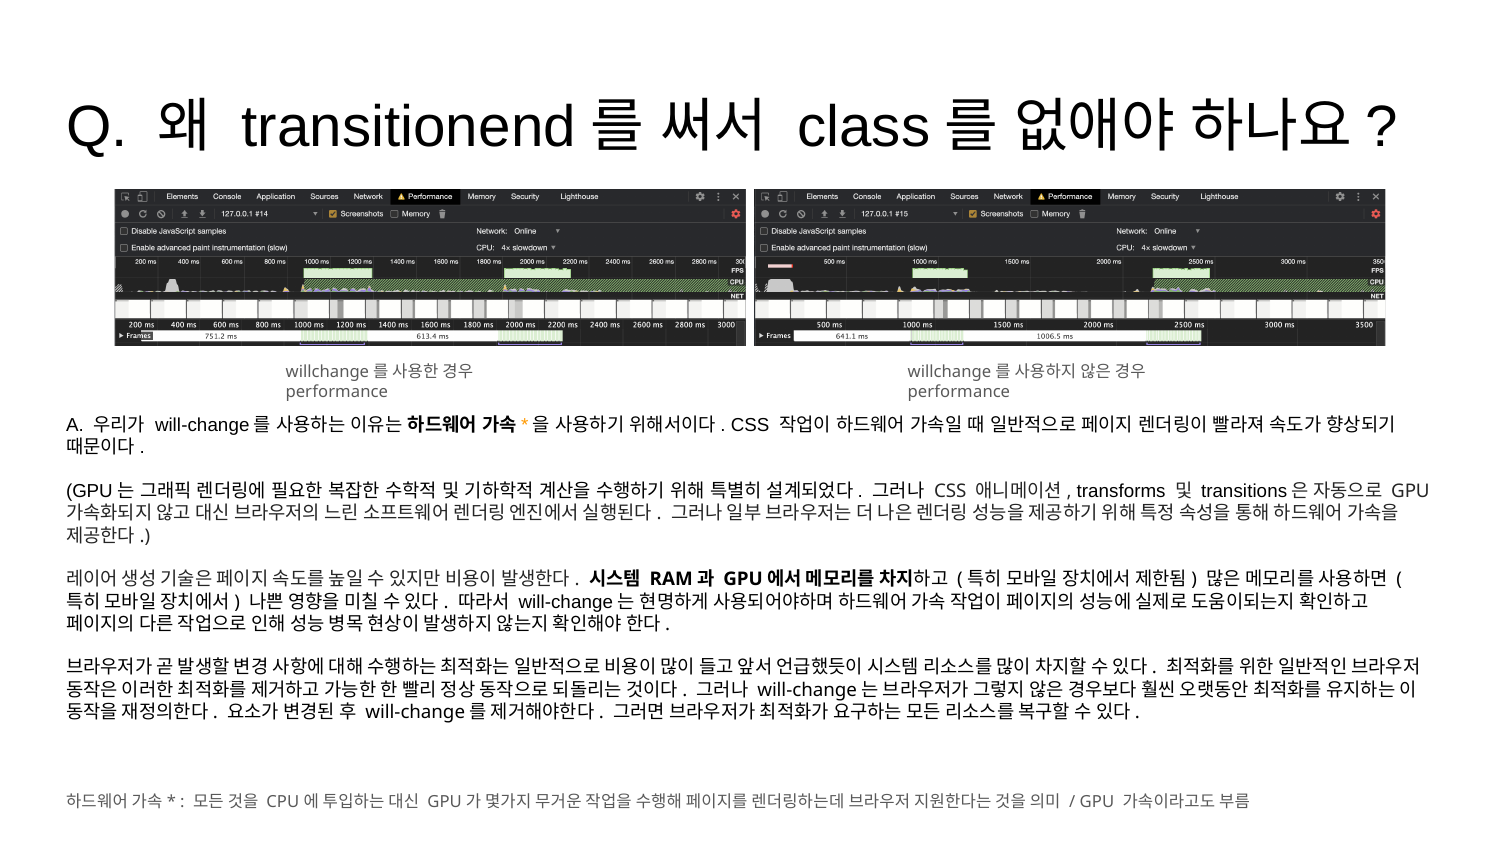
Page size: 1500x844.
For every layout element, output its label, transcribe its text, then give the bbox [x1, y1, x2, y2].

list 하드웨어 가속* : 모든 것을 CPU에 투입하는 대신 GPU가 몇가지 무거운 작업을 수행해 페이지를 렌더링하는데 브라우저 지원한다는 것을 의미 / GPU 가속이라고도 부름 [51, 775, 1449, 821]
list willchange를 사용하지 않은 경우 performance [892, 355, 1247, 386]
picture [114, 188, 747, 346]
picture [753, 188, 1386, 346]
list A. 우리가 will-change를 사용하는 이유는 하드웨어 가속*을 사용하기 위해서이다. CSS 작업이 하드웨어 가속일 때 일반적으로 페이지 렌더링이 빨라져 속도가 향상되기 때문이다. (GPU는 그래픽 렌더링에 필요한 복잡한 수학적 및 기하학적 계산을 수행하기 위해 특별히 설계되었다. 그러나 CSS 애니메이션, transforms 및 transitions은 자동으로 GPU 가속화되지 않고 대신 브라우저의 느린 소프트웨어 렌더링 엔진에서 실행된다. 그러나 일부 브라우저는 더 나은 렌더링 성능을 제공하기 위해 특정 속성을 통해 하드웨어 가속을 제공한다.) 레이어 생성 기술은 페이지 속도를 높일 수 있지만 비용이 발생한다. 시스템 RAM과 GPU에서 메모리를 차지하고 (특히 모바일 장치에서 제한됨) 많은 메모리를 사용하면 (특히 모바일 장치에서) 나쁜 영향을 미칠 수 있다. 따라서 will-change는 현명하게 사용되어야하며 하드웨어 가속 작업이 페이지의 성능에 실제로 도움이되는지 확인하고 페이지의 다른 작업으로 인해 성능 병목 현상이 발생하지 않는지 확인해야 한다. 브라우저가 곧 발생할 변경 사항에 대해 수행하는 최적화는 일반적으로 비용이 많이 들고 앞서 언급했듯이 시스템 리소스를 많이 차지할 수 있다. 최적화를 위한 일반적인 브라우저 동작은 이러한 최적화를 제거하고 가능한 한 빨리 정상 동작으로 되돌리는 것이다. 그러나 will-change는 브라우저가 그렇지 않은 경우보다 훨씬 오랫동안 최적화를 유지하는 이 동작을 재정의한다. 요소가 변경된 후 will-change를 제거해야한다. 그러면 브라우저가 최적화가 요구하는 모든 리소스를 복구할 수 있다. [51, 404, 1449, 731]
title Q. 왜 transitionend를 써서 class를 없애야 하나요? [51, 72, 1449, 167]
list willchange를 사용한 경우 performance [270, 355, 591, 386]
